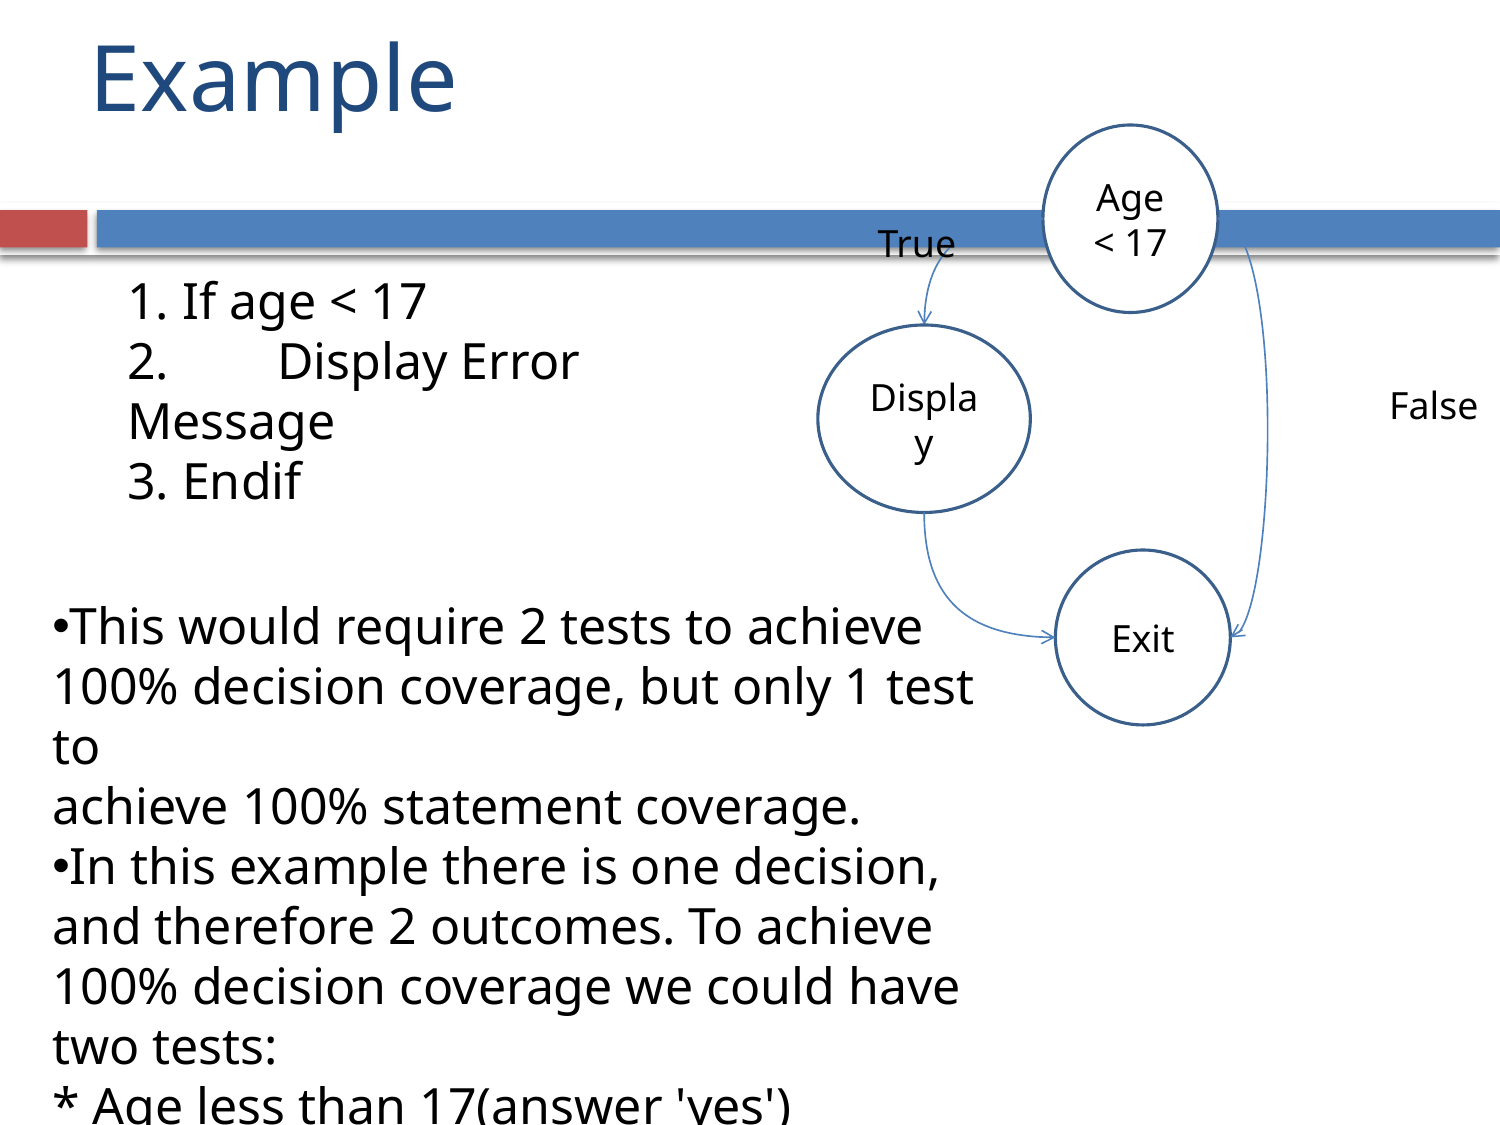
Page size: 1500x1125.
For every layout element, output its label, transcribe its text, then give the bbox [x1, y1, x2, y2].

title Example [75, 0, 1425, 150]
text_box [923, 218, 1044, 326]
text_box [1217, 218, 1231, 638]
text_box Exit [1054, 548, 1232, 727]
text_box False [1374, 374, 1494, 435]
text_box This would require 2 tests to achieve 100% decision coverage, but only 1 test to achieve 100% statement coverage. In this example there is one decision, and therefore 2 outcomes. To achieve 100% decision coverage we could have two tests: * Age less than 17(answer 'yes') * Age equal to or greater than 17 (answer 'no') [37, 587, 1050, 1125]
text_box True [862, 212, 972, 273]
text_box 1. If age < 17 2. Display Error Message 3. Endif [112, 262, 775, 518]
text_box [926, 509, 1053, 641]
text_box Display [816, 323, 1032, 515]
text_box Age < 17 [1041, 123, 1220, 315]
